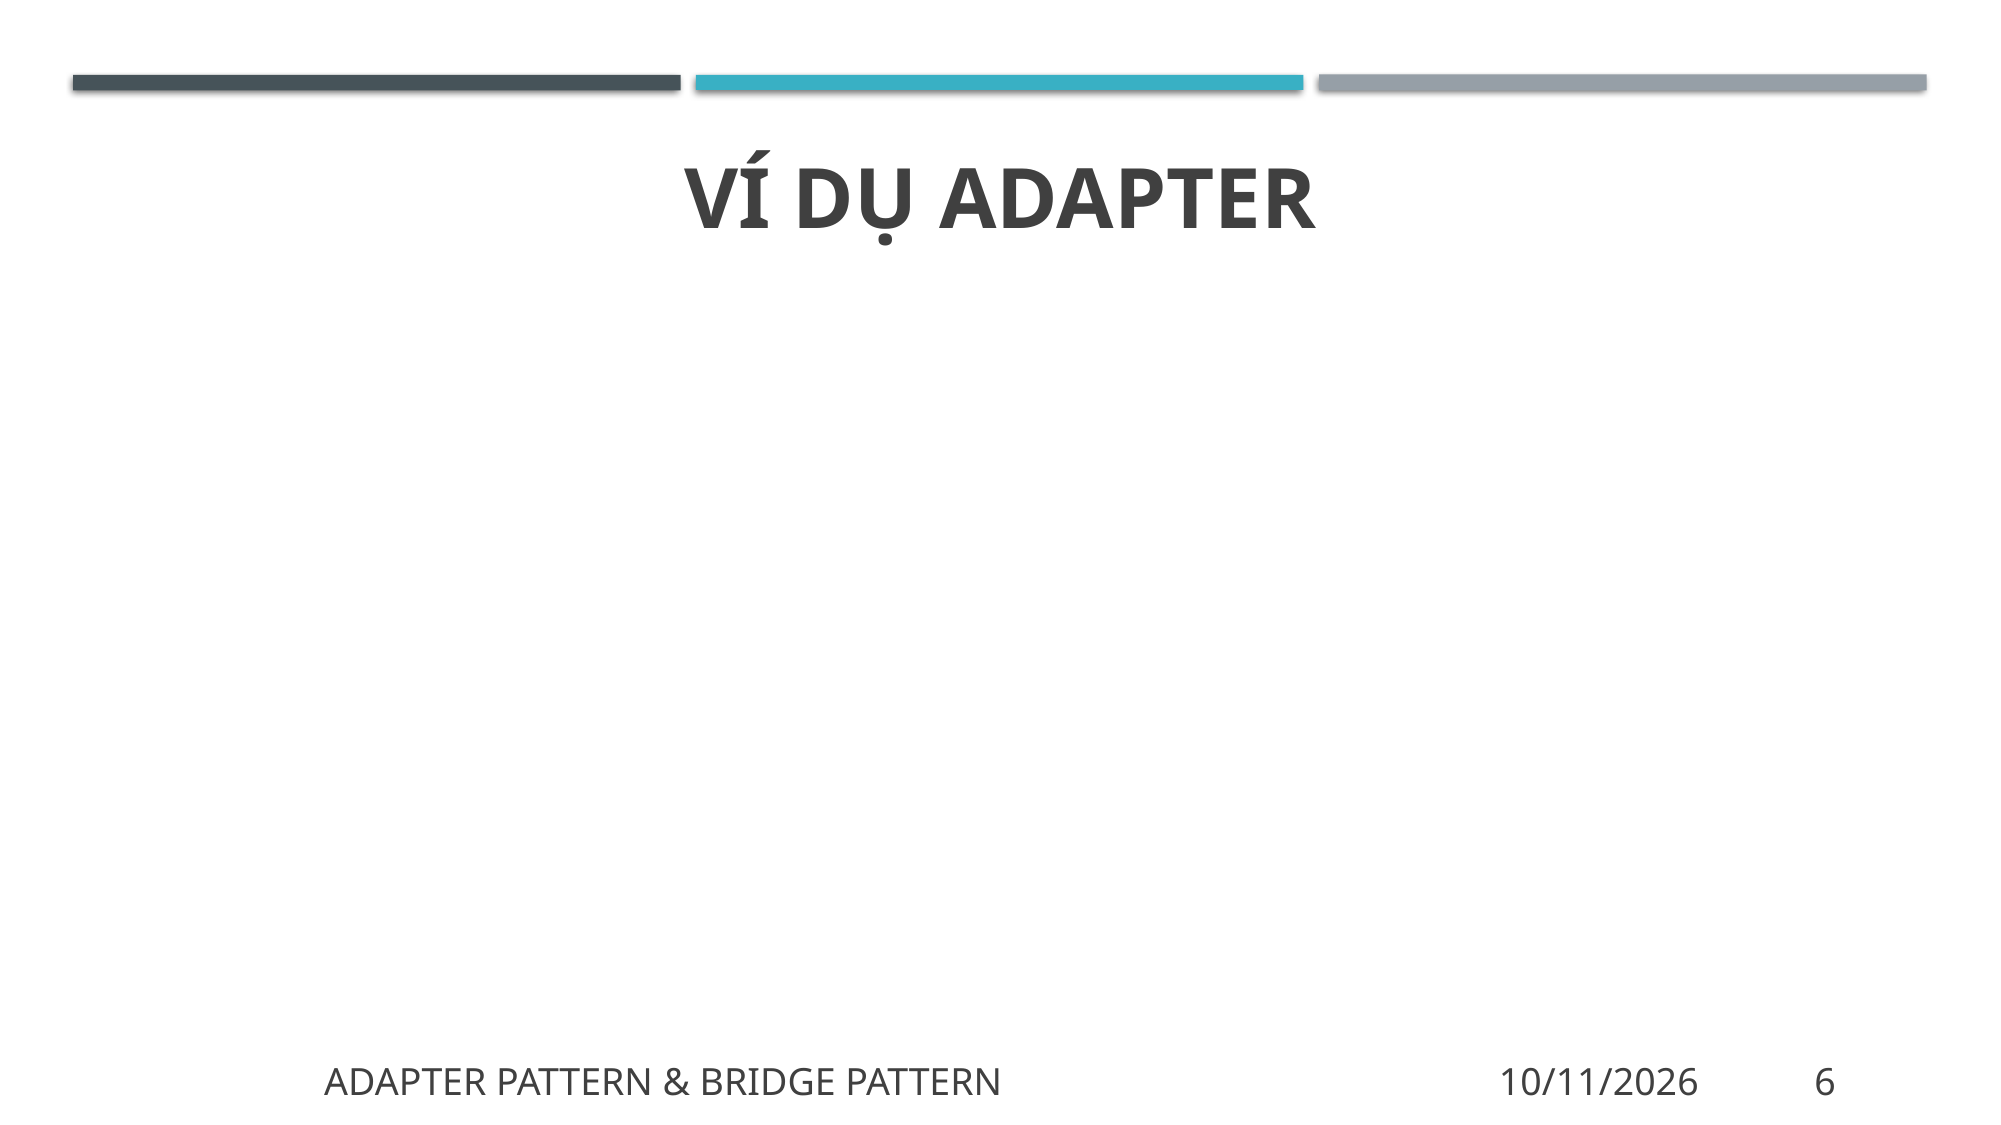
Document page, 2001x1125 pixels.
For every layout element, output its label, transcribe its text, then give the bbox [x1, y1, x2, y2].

slide_number 6 [1750, 1053, 1901, 1114]
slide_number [1263, 1053, 1714, 1114]
footer Adapter pattern & bridge pattern [100, 1053, 1226, 1114]
title Ví dụ adapter [100, 104, 1901, 255]
